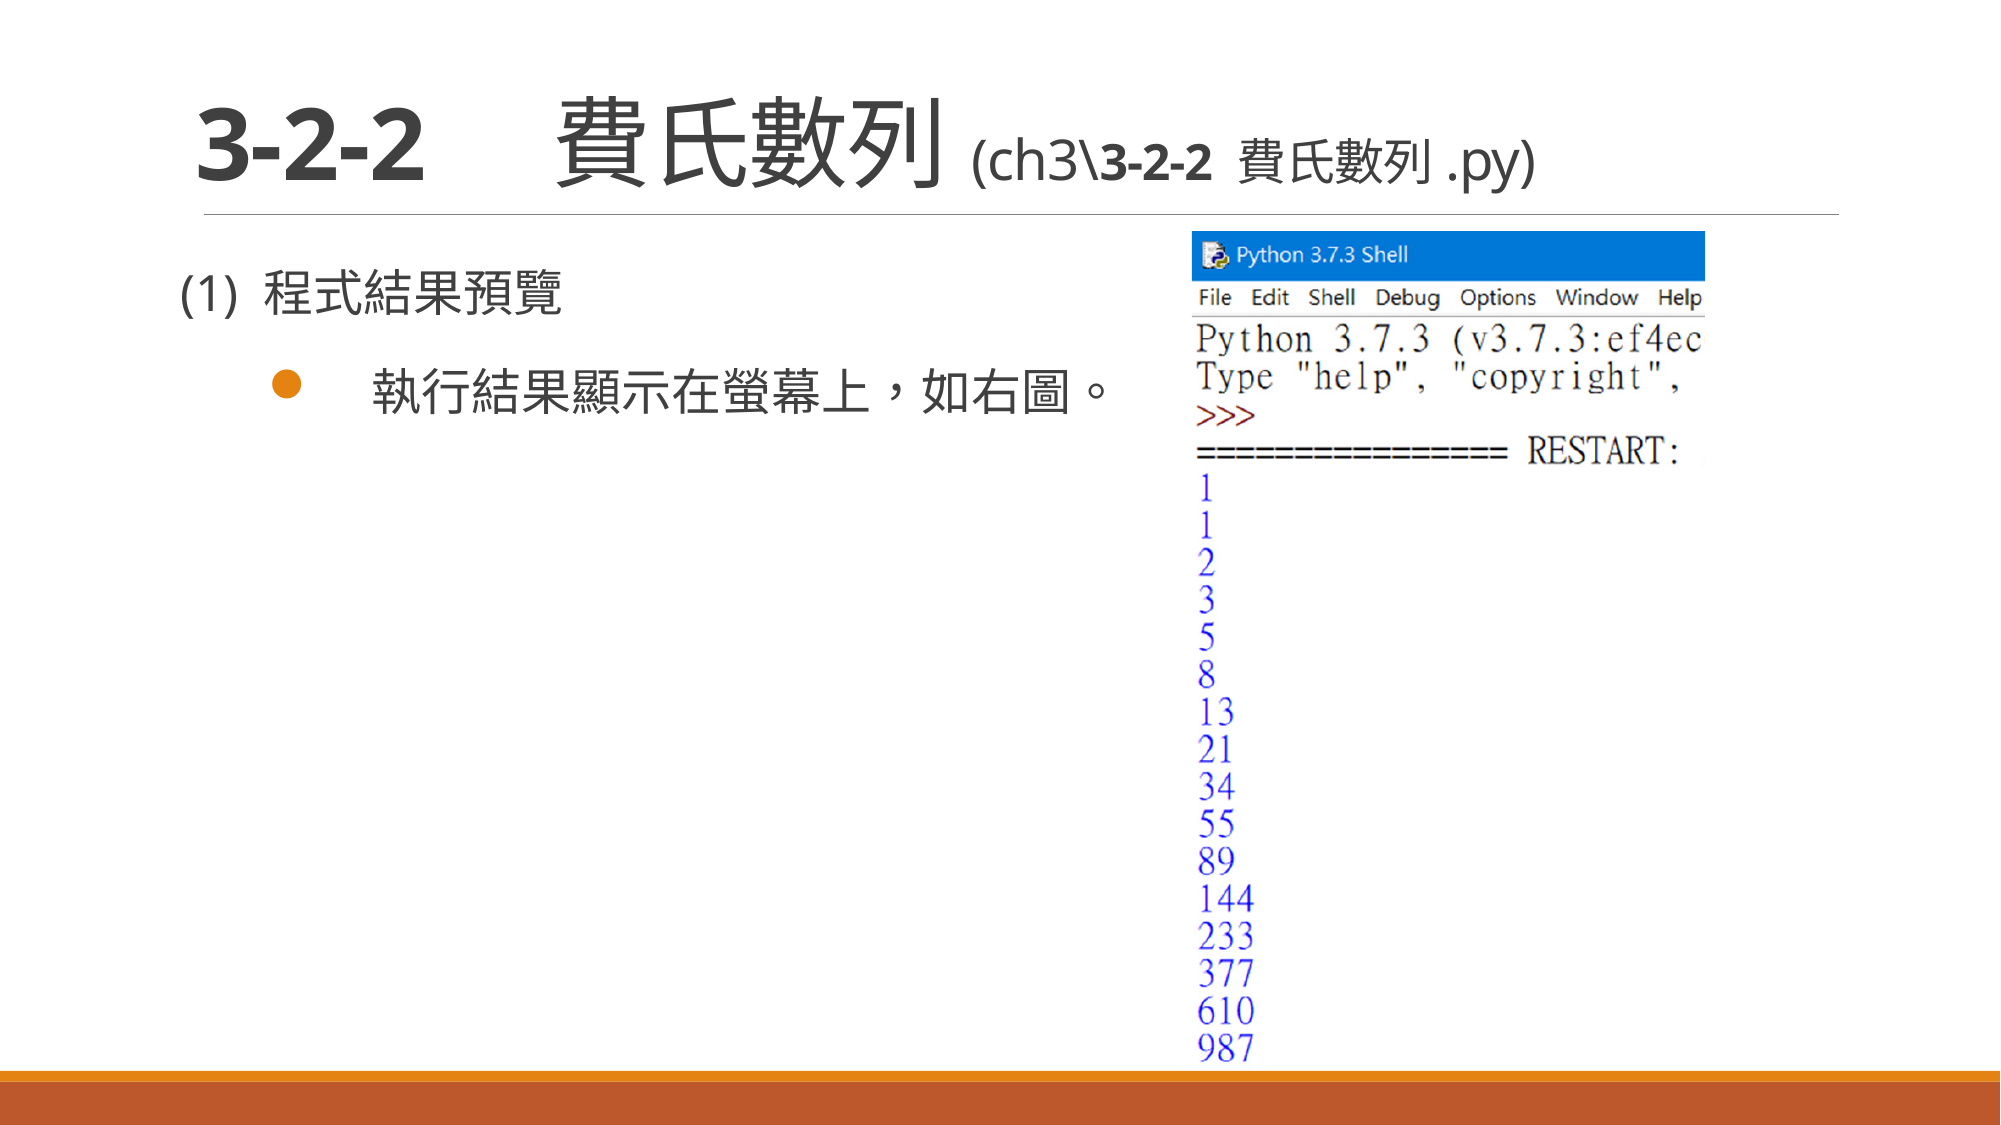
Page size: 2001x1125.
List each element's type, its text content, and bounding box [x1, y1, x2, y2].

list (1) 程式結果預覽 執行結果顯示在螢幕上，如右圖。 [180, 224, 1830, 1033]
picture [1191, 230, 1706, 1070]
title 3-2-2 費氏數列(ch3\3-2-2 費氏數列.py) [180, 47, 1830, 209]
